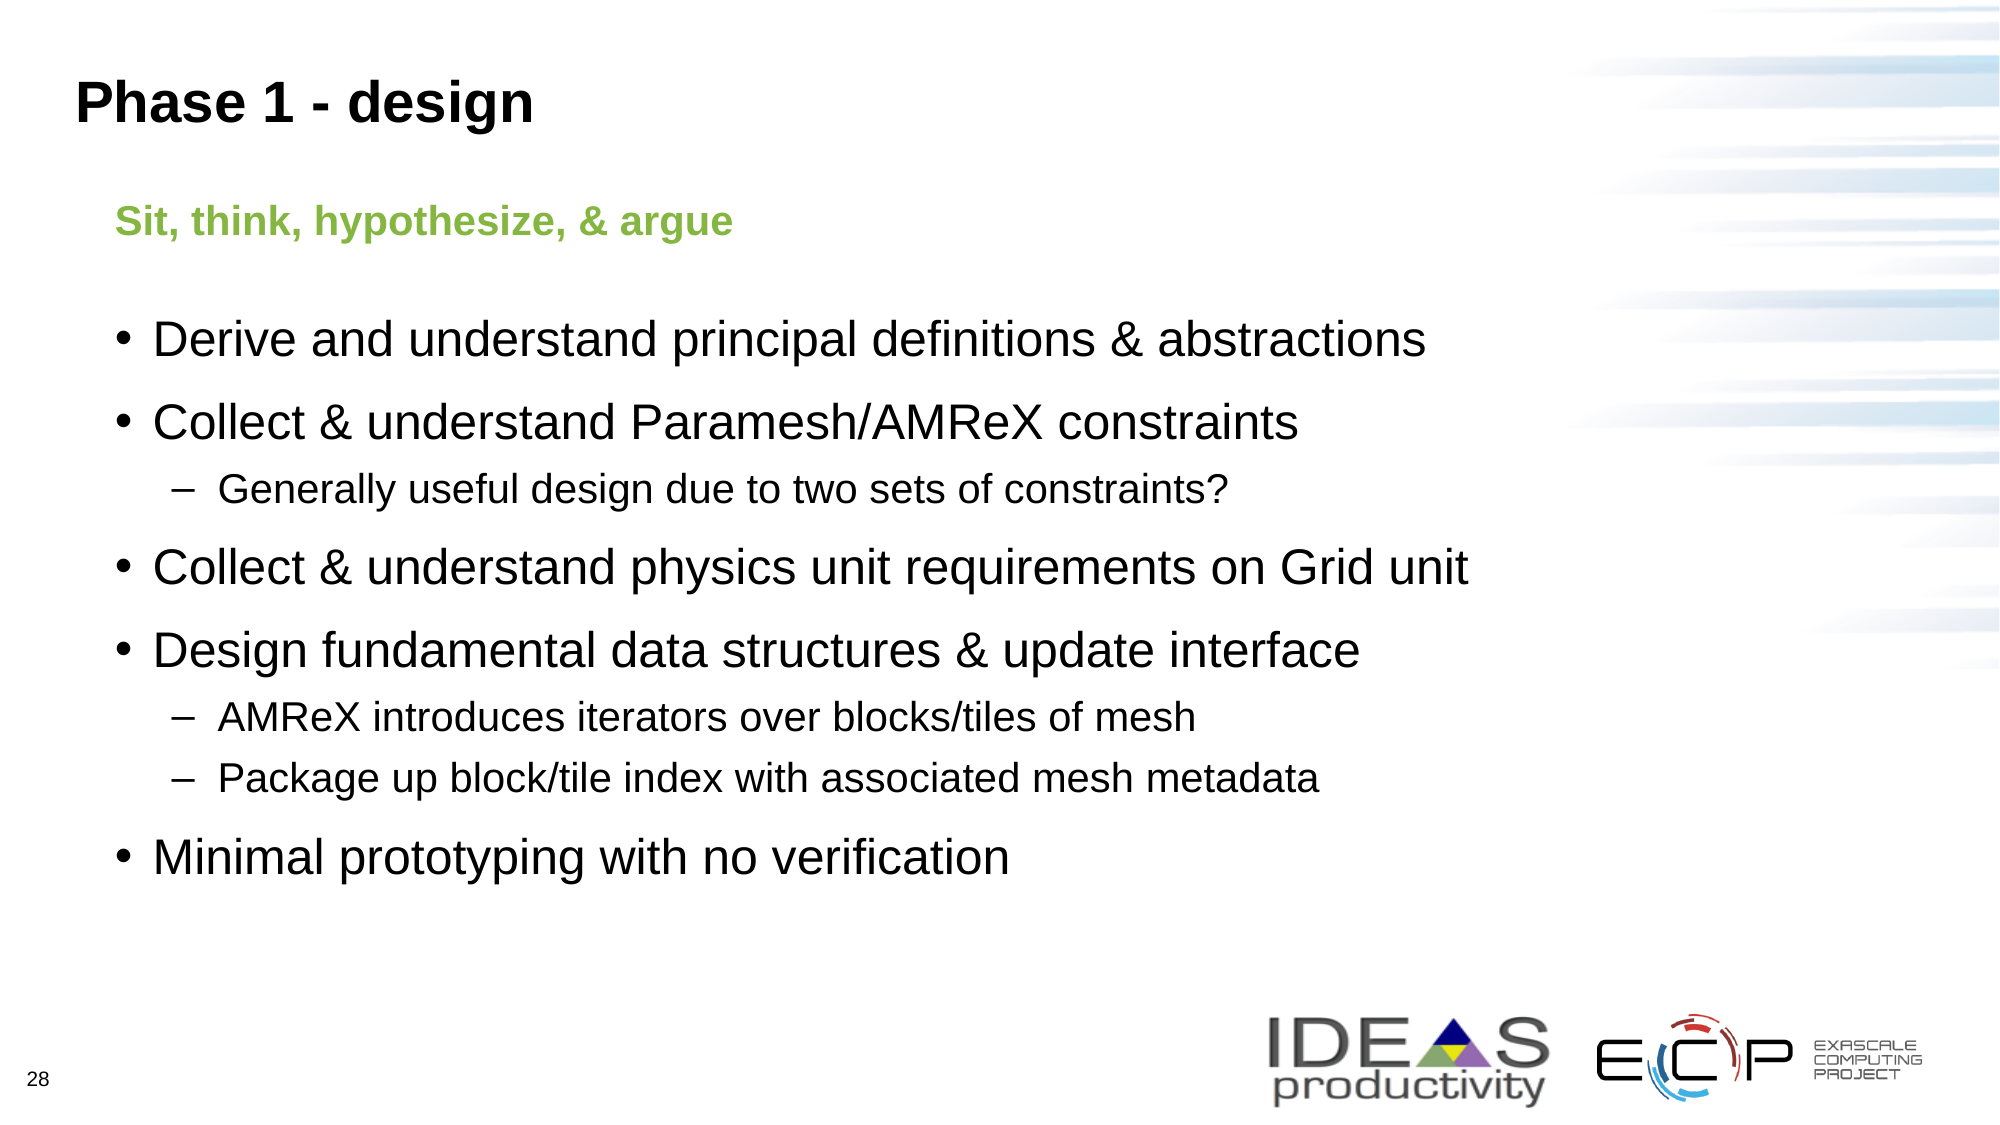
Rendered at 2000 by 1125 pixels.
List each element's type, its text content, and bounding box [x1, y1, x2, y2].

list Derive and understand principal definitions & abstractions Collect & understand Paramesh/AMReX constraints Generally useful design due to two sets of constraints? Collect & understand physics unit requirements on Grid unit Design fundamental data structures & update interface AMReX introduces iterators over blocks/tiles of mesh Package up block/tile index with associated mesh metadata Minimal prototyping with no verification [99, 305, 1932, 1032]
picture [1531, 0, 2000, 669]
picture [1257, 1032, 1560, 1115]
picture [1597, 1032, 1922, 1102]
title Phase 1 - design [59, 67, 1927, 152]
list Sit, think, hypothesize, & argue [99, 191, 1932, 274]
